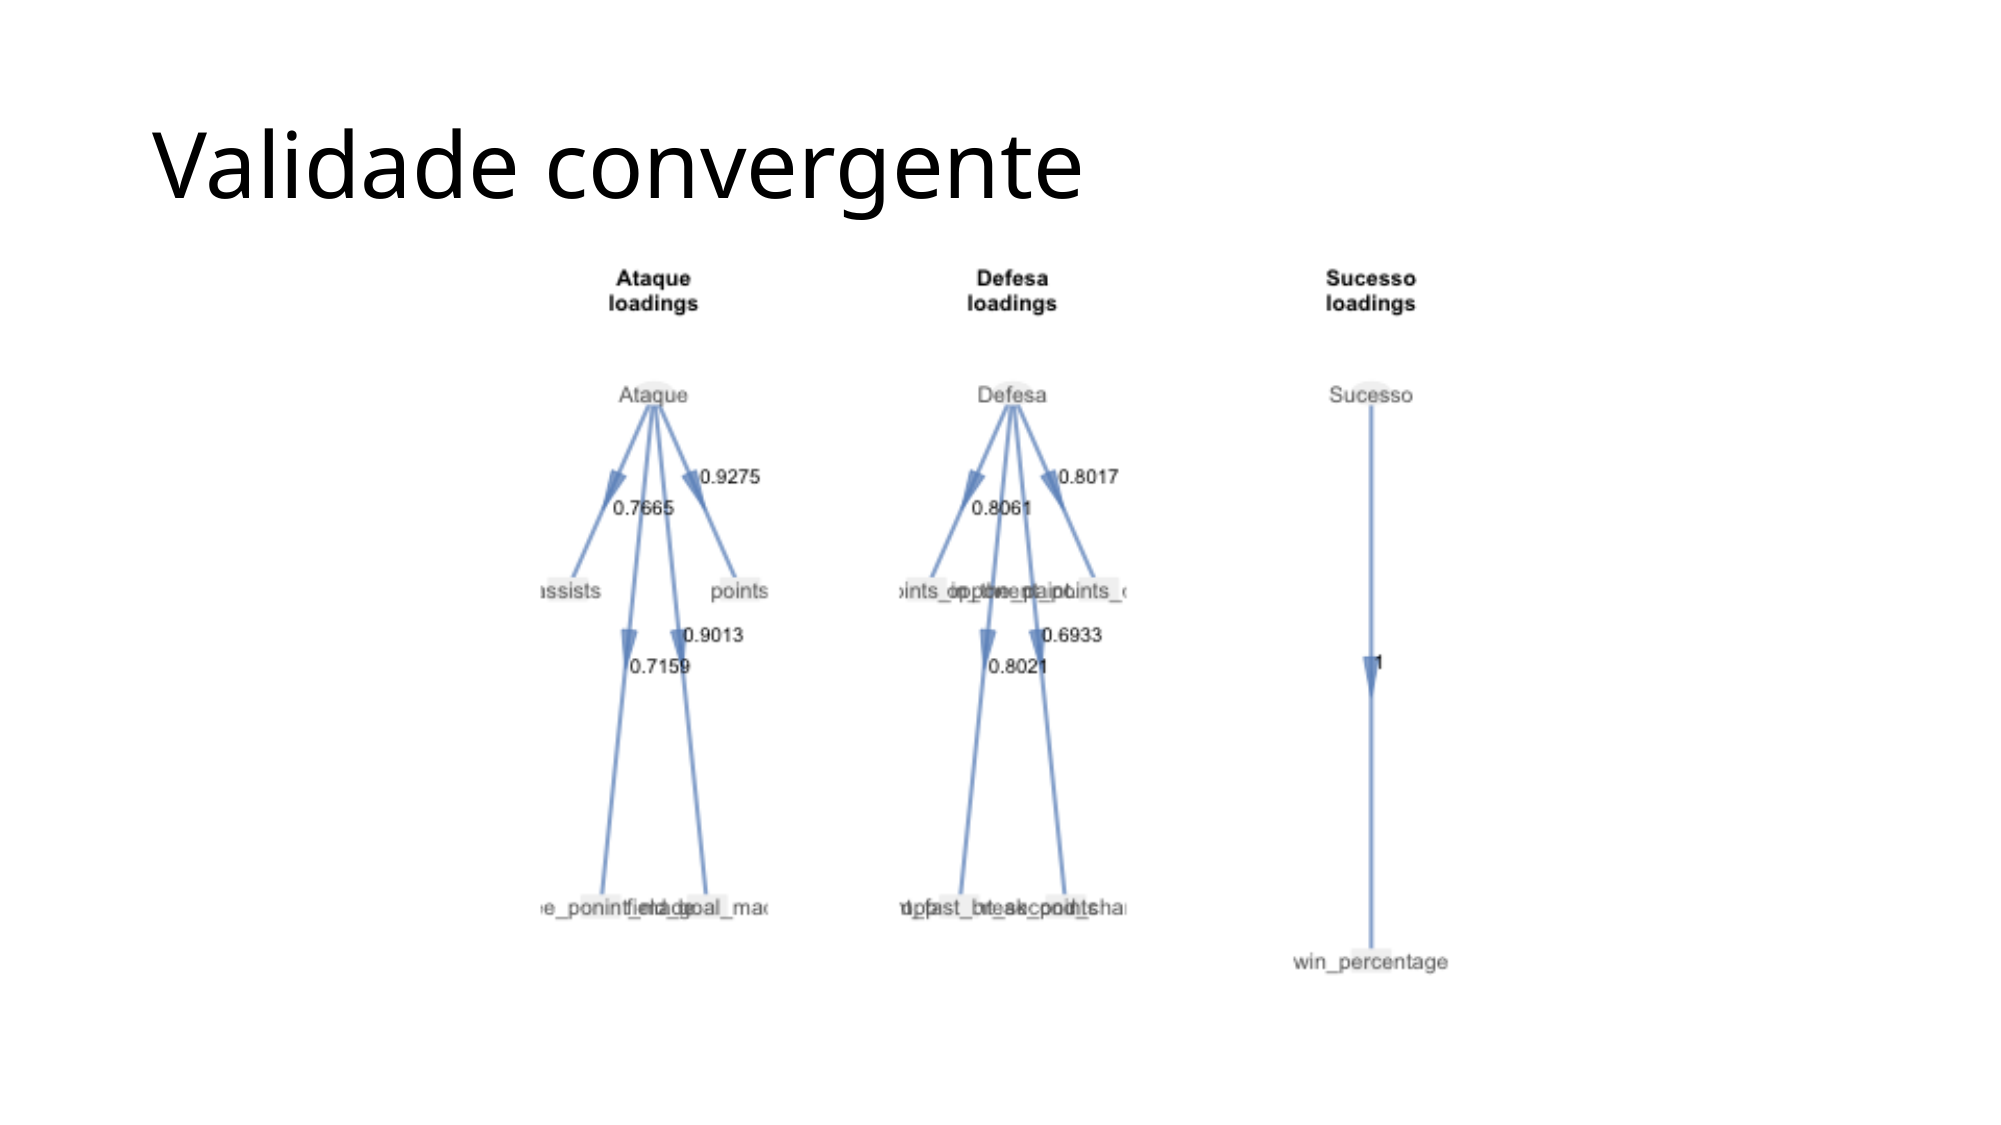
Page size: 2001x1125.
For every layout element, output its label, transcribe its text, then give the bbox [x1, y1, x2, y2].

title Validade convergente [137, 59, 1863, 278]
picture [462, 257, 1538, 1033]
